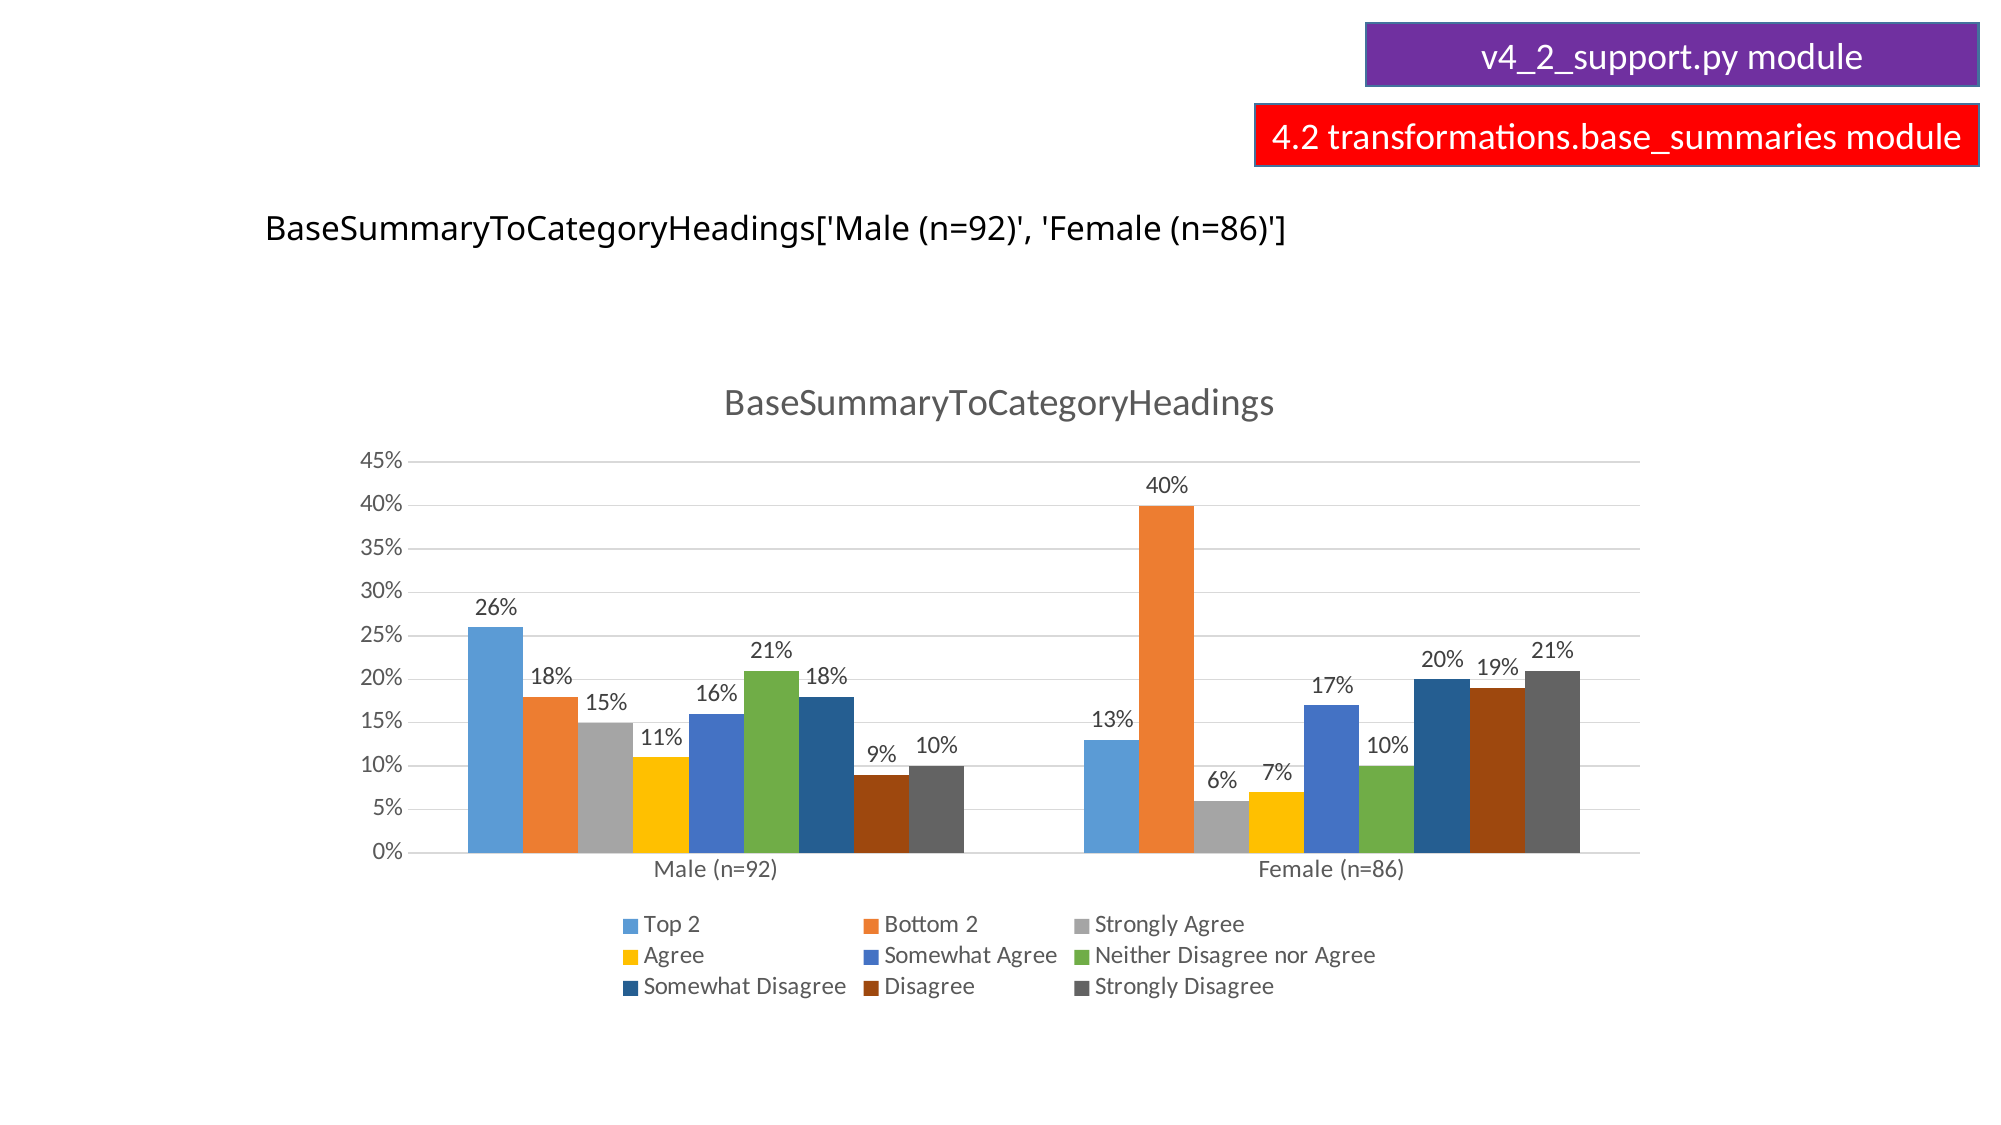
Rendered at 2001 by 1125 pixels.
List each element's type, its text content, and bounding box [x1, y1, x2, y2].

title BaseSummaryToCategoryHeadings['Male (n=92)', 'Female (n=86)'] [249, 141, 1750, 255]
text_box 4.2 transformations.base_summaries module [1254, 103, 1980, 167]
chart [333, 353, 1667, 1007]
